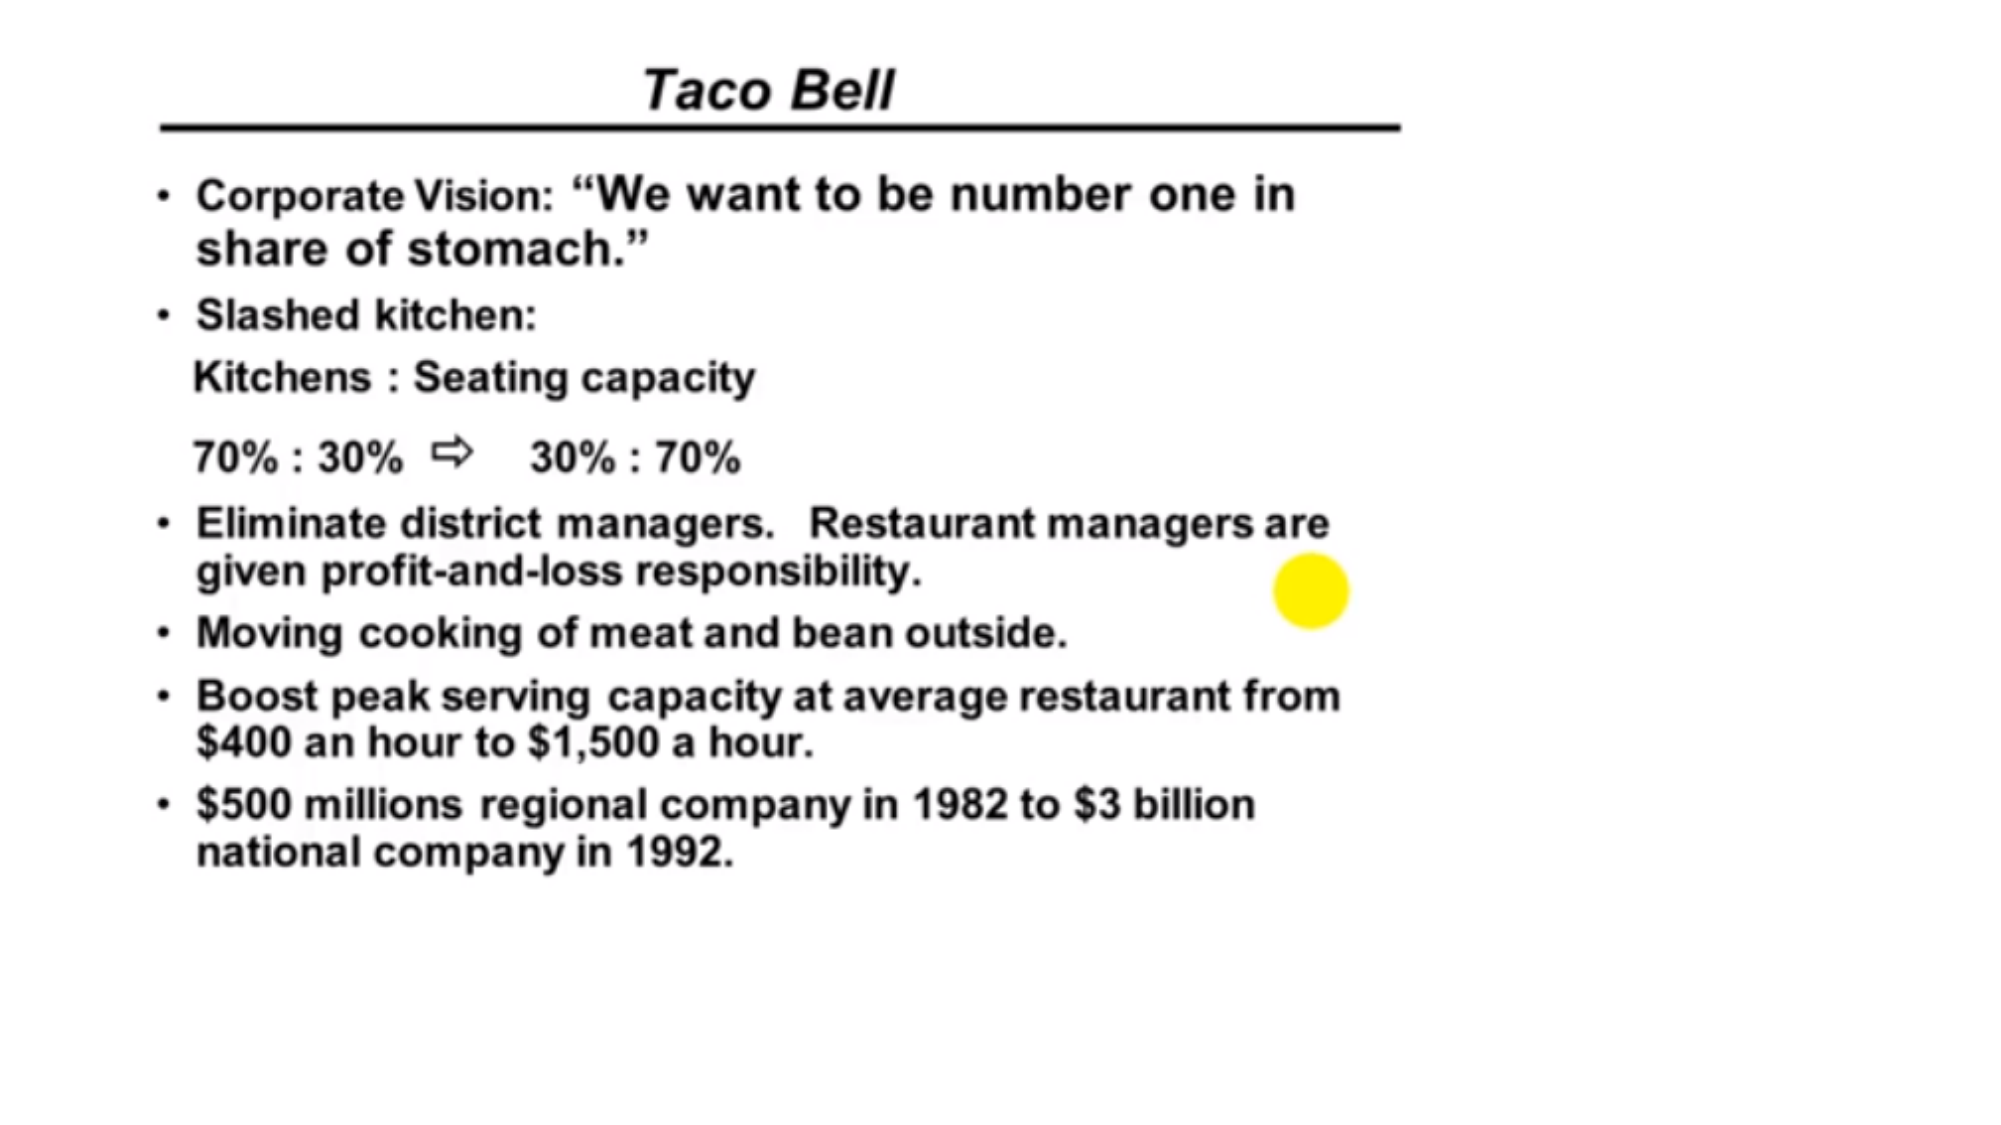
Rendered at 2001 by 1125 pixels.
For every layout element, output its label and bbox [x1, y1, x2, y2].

picture [137, 59, 1406, 949]
